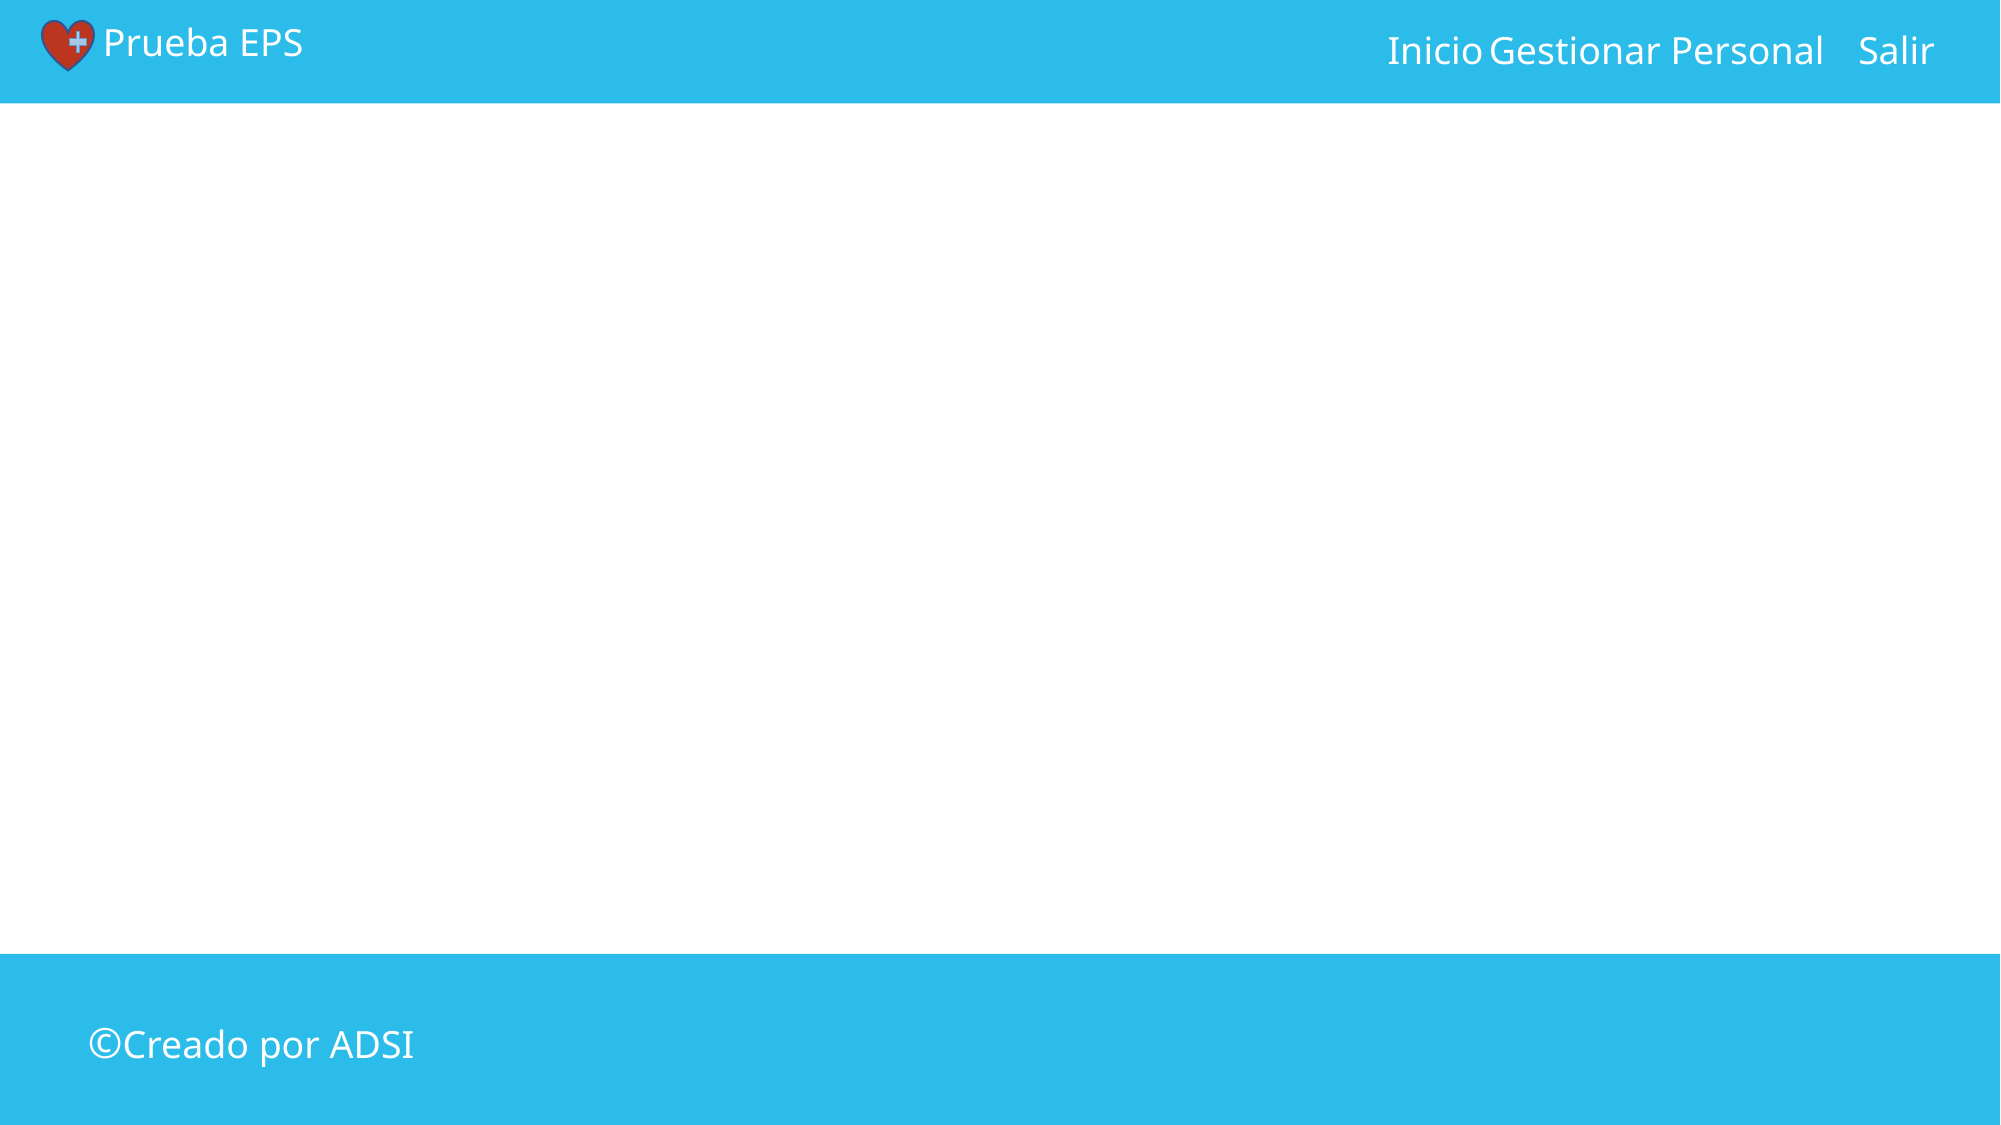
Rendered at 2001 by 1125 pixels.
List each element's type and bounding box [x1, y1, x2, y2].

text_box [0, 953, 2000, 1125]
text_box [0, 0, 2000, 104]
